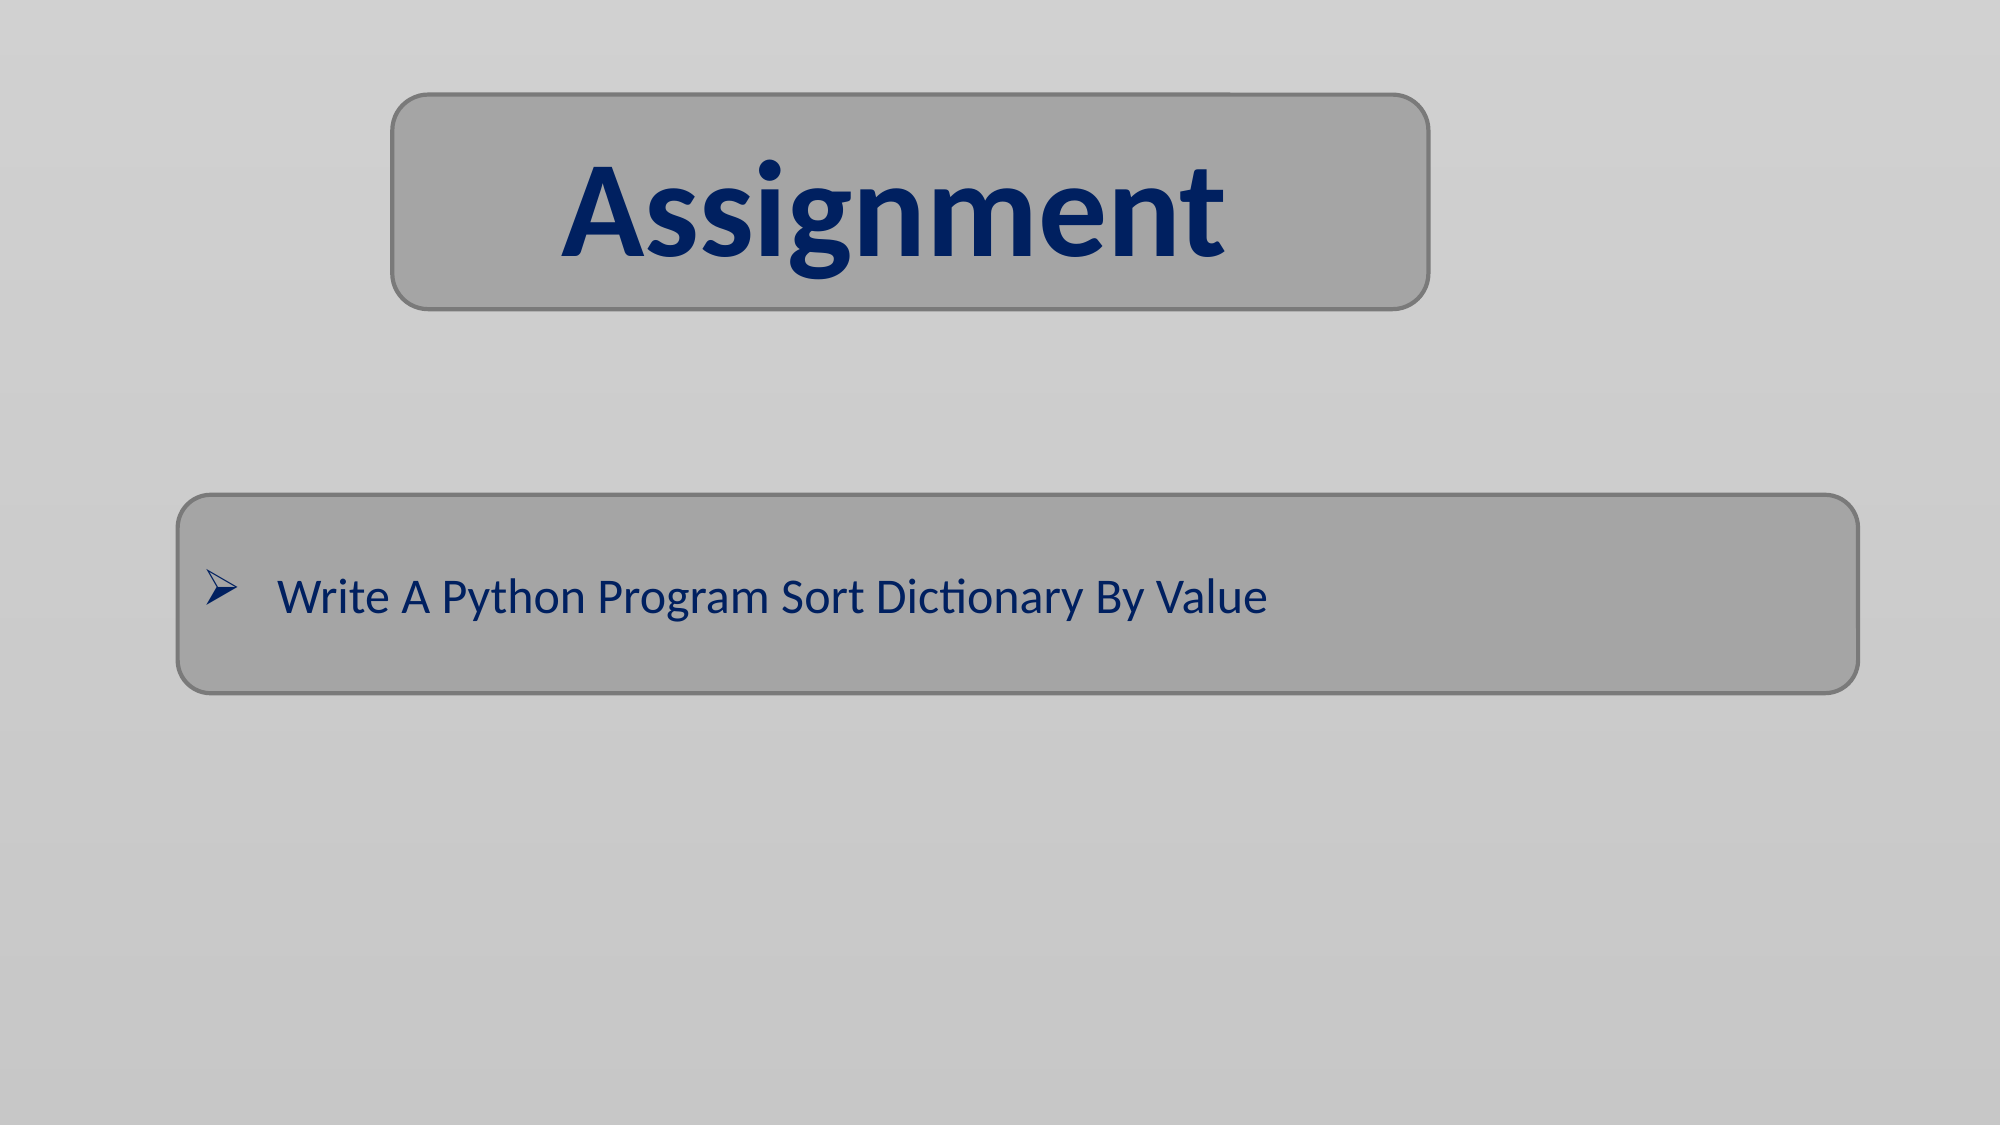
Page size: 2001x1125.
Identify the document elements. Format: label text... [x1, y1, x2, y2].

text_box Assignment [390, 92, 1431, 312]
text_box Write A Python Program Sort Dictionary By Value [175, 492, 1861, 696]
